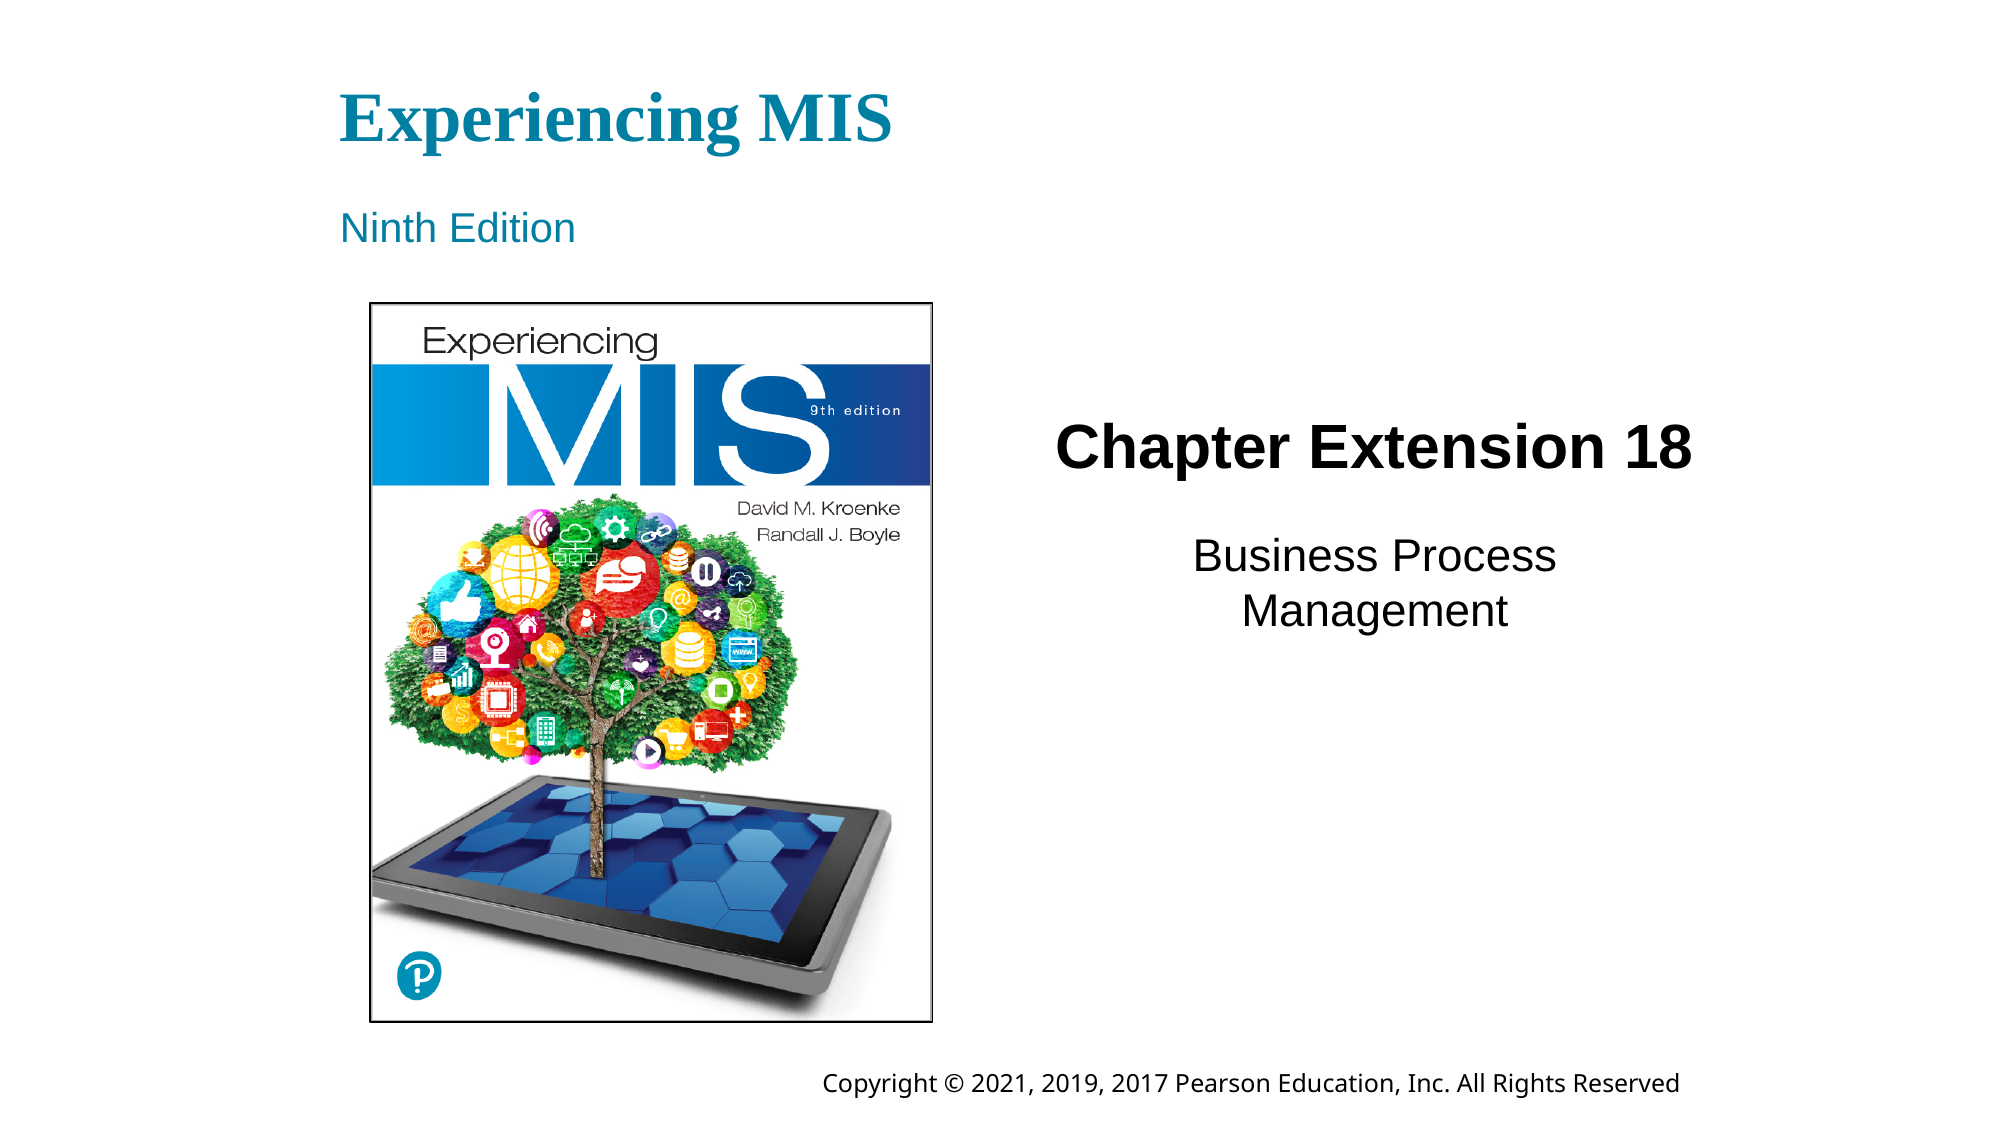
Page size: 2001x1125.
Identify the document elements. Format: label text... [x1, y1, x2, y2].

picture [370, 303, 932, 1022]
list Chapter Extension 18 [1040, 362, 1710, 497]
list Copyright © 2021, 2019, 2017 Pearson Education, Inc. All Rights Reserved [667, 1062, 1697, 1103]
list Business Process Management [1074, 510, 1675, 651]
list Ninth Edition [324, 185, 1675, 258]
title Experiencing M I S [324, 35, 1697, 171]
